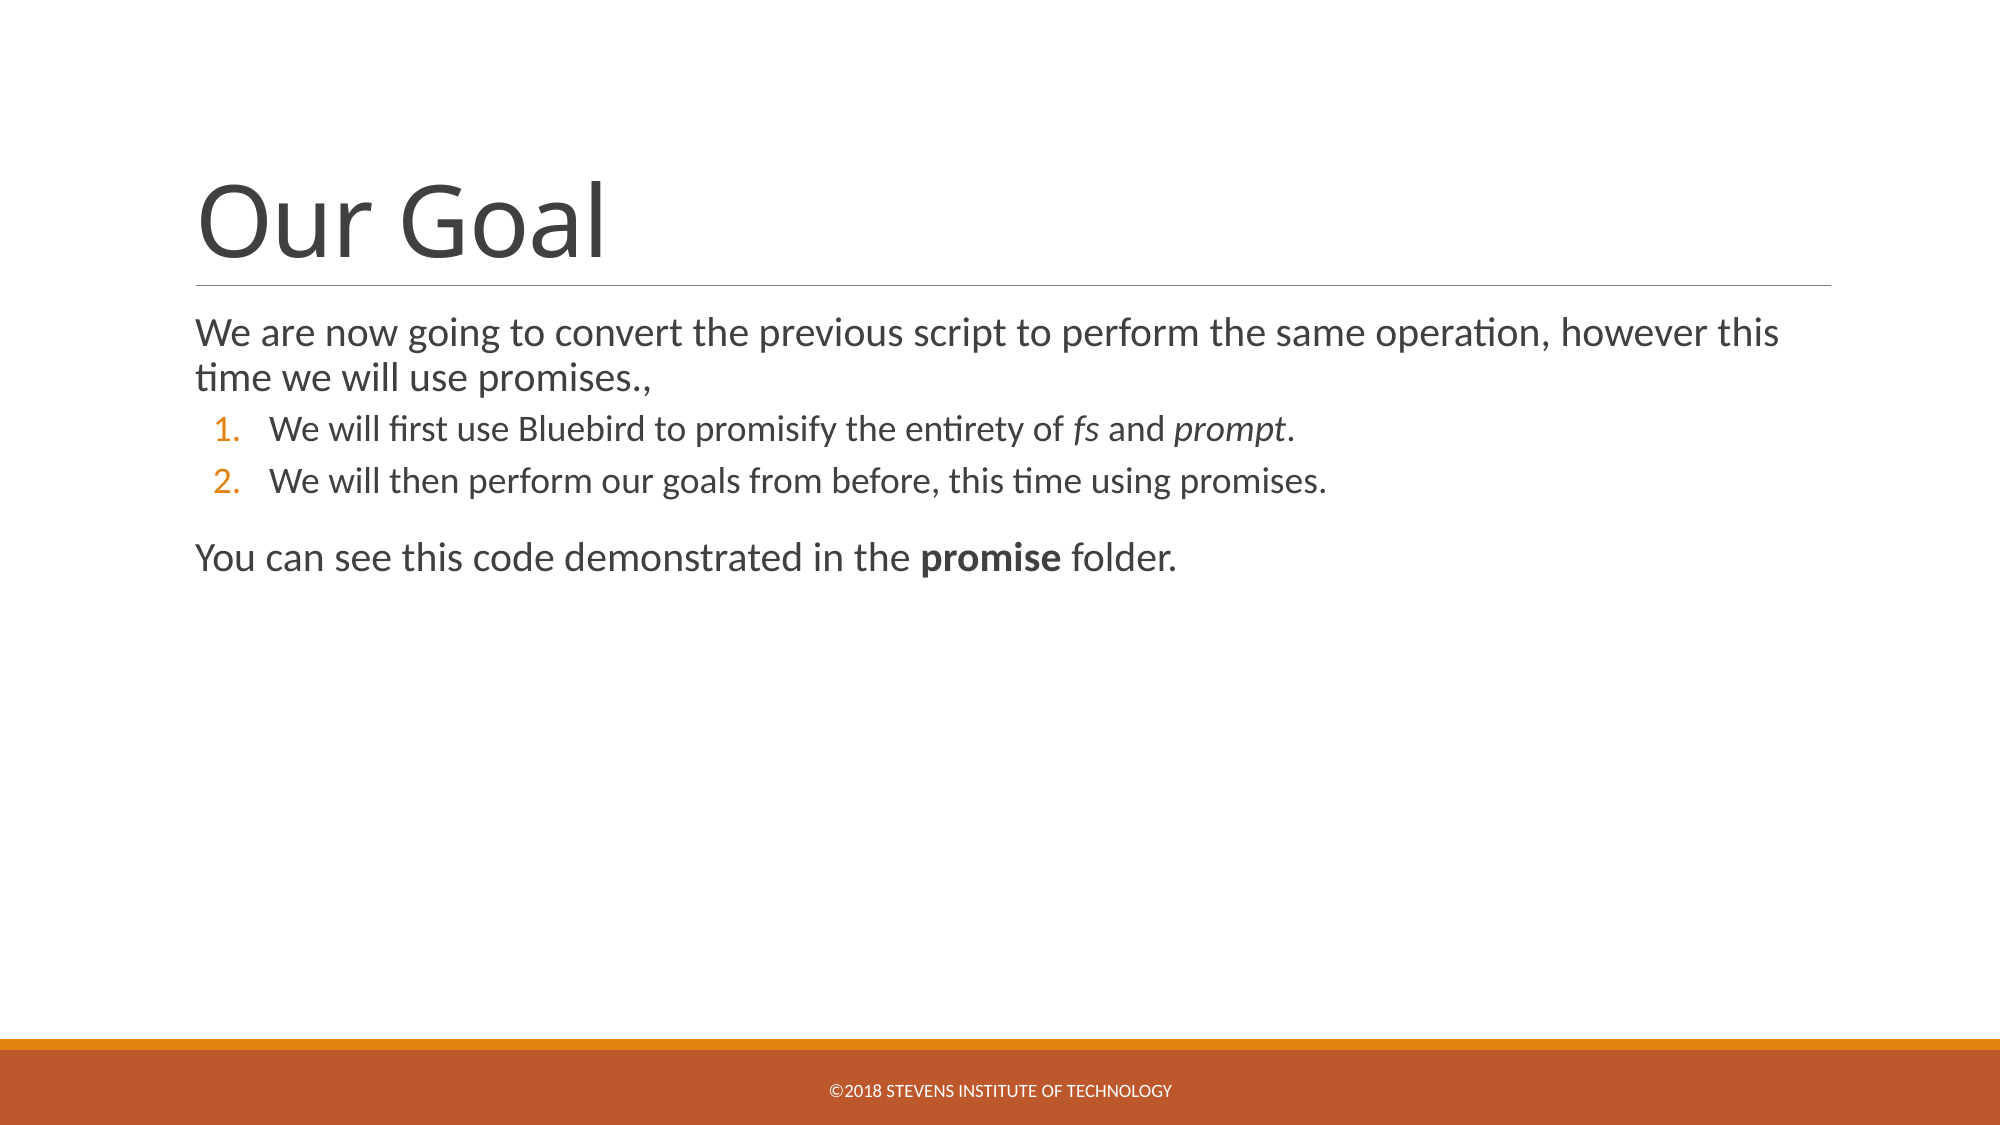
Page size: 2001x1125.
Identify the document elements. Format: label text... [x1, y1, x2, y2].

list We are now going to convert the previous script to perform the same operation, however this time we will use promises., We will first use Bluebird to promisify the entirety of fs and prompt. We will then perform our goals from before, this time using promises. You can see this code demonstrated in the promise folder. [180, 302, 1830, 963]
title Our Goal [180, 47, 1830, 285]
footer ©2018 STEVENS INSTITUTE OF TECHNOLOGY [604, 1059, 1396, 1120]
